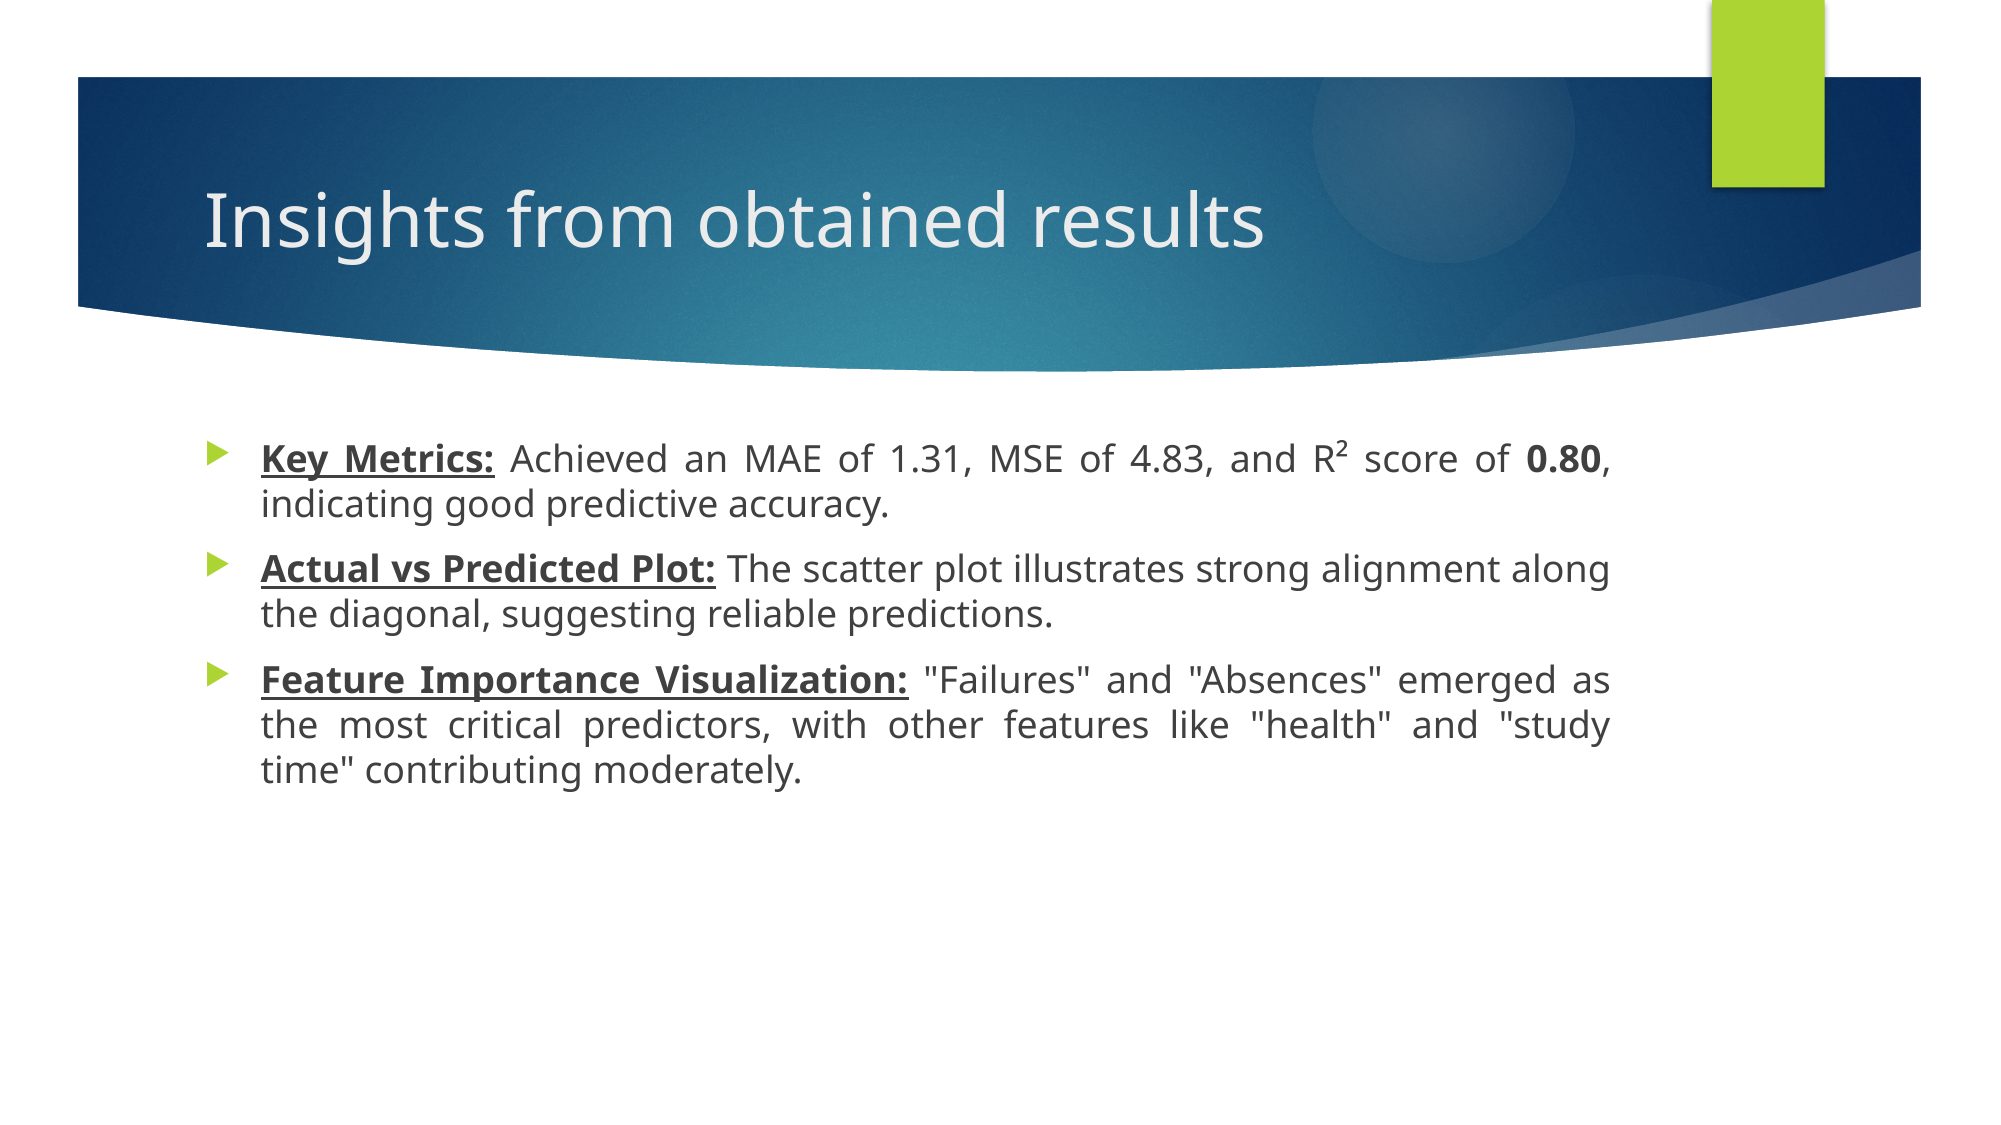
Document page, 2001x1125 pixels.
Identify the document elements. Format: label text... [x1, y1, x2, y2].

list Key Metrics: Achieved an MAE of 1.31, MSE of 4.83, and R² score of 0.80, indicating good predictive accuracy. Actual vs Predicted Plot: The scatter plot illustrates strong alignment along the diagonal, suggesting reliable predictions. Feature Importance Visualization: "Failures" and "Absences" emerged as the most critical predictors, with other features like "health" and "study time" contributing moderately. [189, 427, 1627, 851]
title Insights from obtained results [189, 159, 1627, 276]
